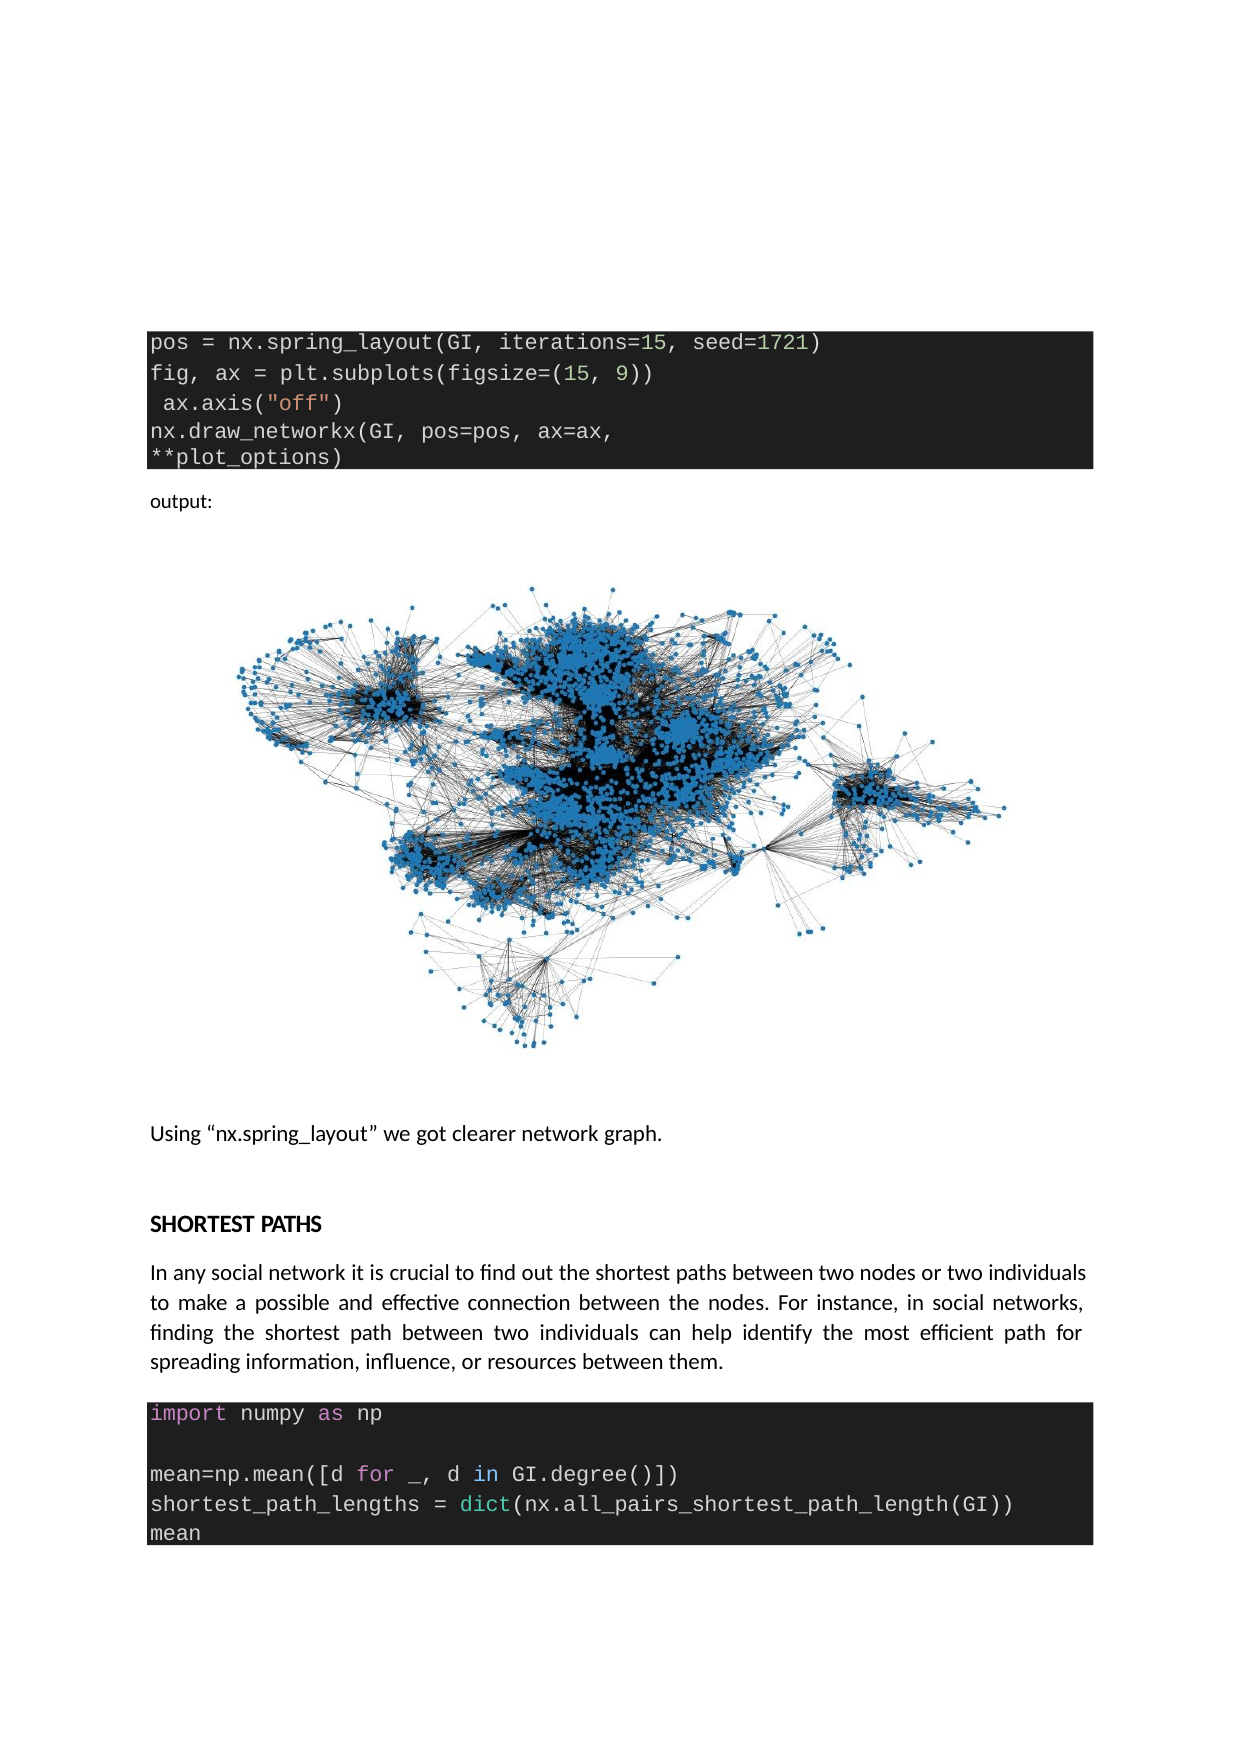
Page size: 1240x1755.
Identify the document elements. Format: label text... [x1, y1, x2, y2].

text_box pos = nx.spring_layout(GI, iterations=15, seed=1721) fig, ax = plt.subplots(figsize=(15, 9)) ax.axis("off") nx.draw_networkx(GI, pos=pos, ax=ax, **plot_options) [147, 331, 1094, 470]
text_box Using “nx.spring_layout” we got clearer network graph. SHORTEST PATHS In any social network it is crucial to find out the shortest paths between two nodes or two individuals to make a possible and effective connection between the nodes. For instance, in social networks, finding the shortest path between two individuals can help identify the most efficient path for spreading information, influence, or resources between them. [147, 1116, 1093, 1375]
picture [226, 583, 1017, 1057]
text_box output: [147, 486, 216, 514]
text_box import numpy as np mean=np.mean([d for _, d in GI.degree()]) shortest_path_lengths = dict(nx.all_pairs_shortest_path_length(GI)) mean [147, 1402, 1094, 1546]
